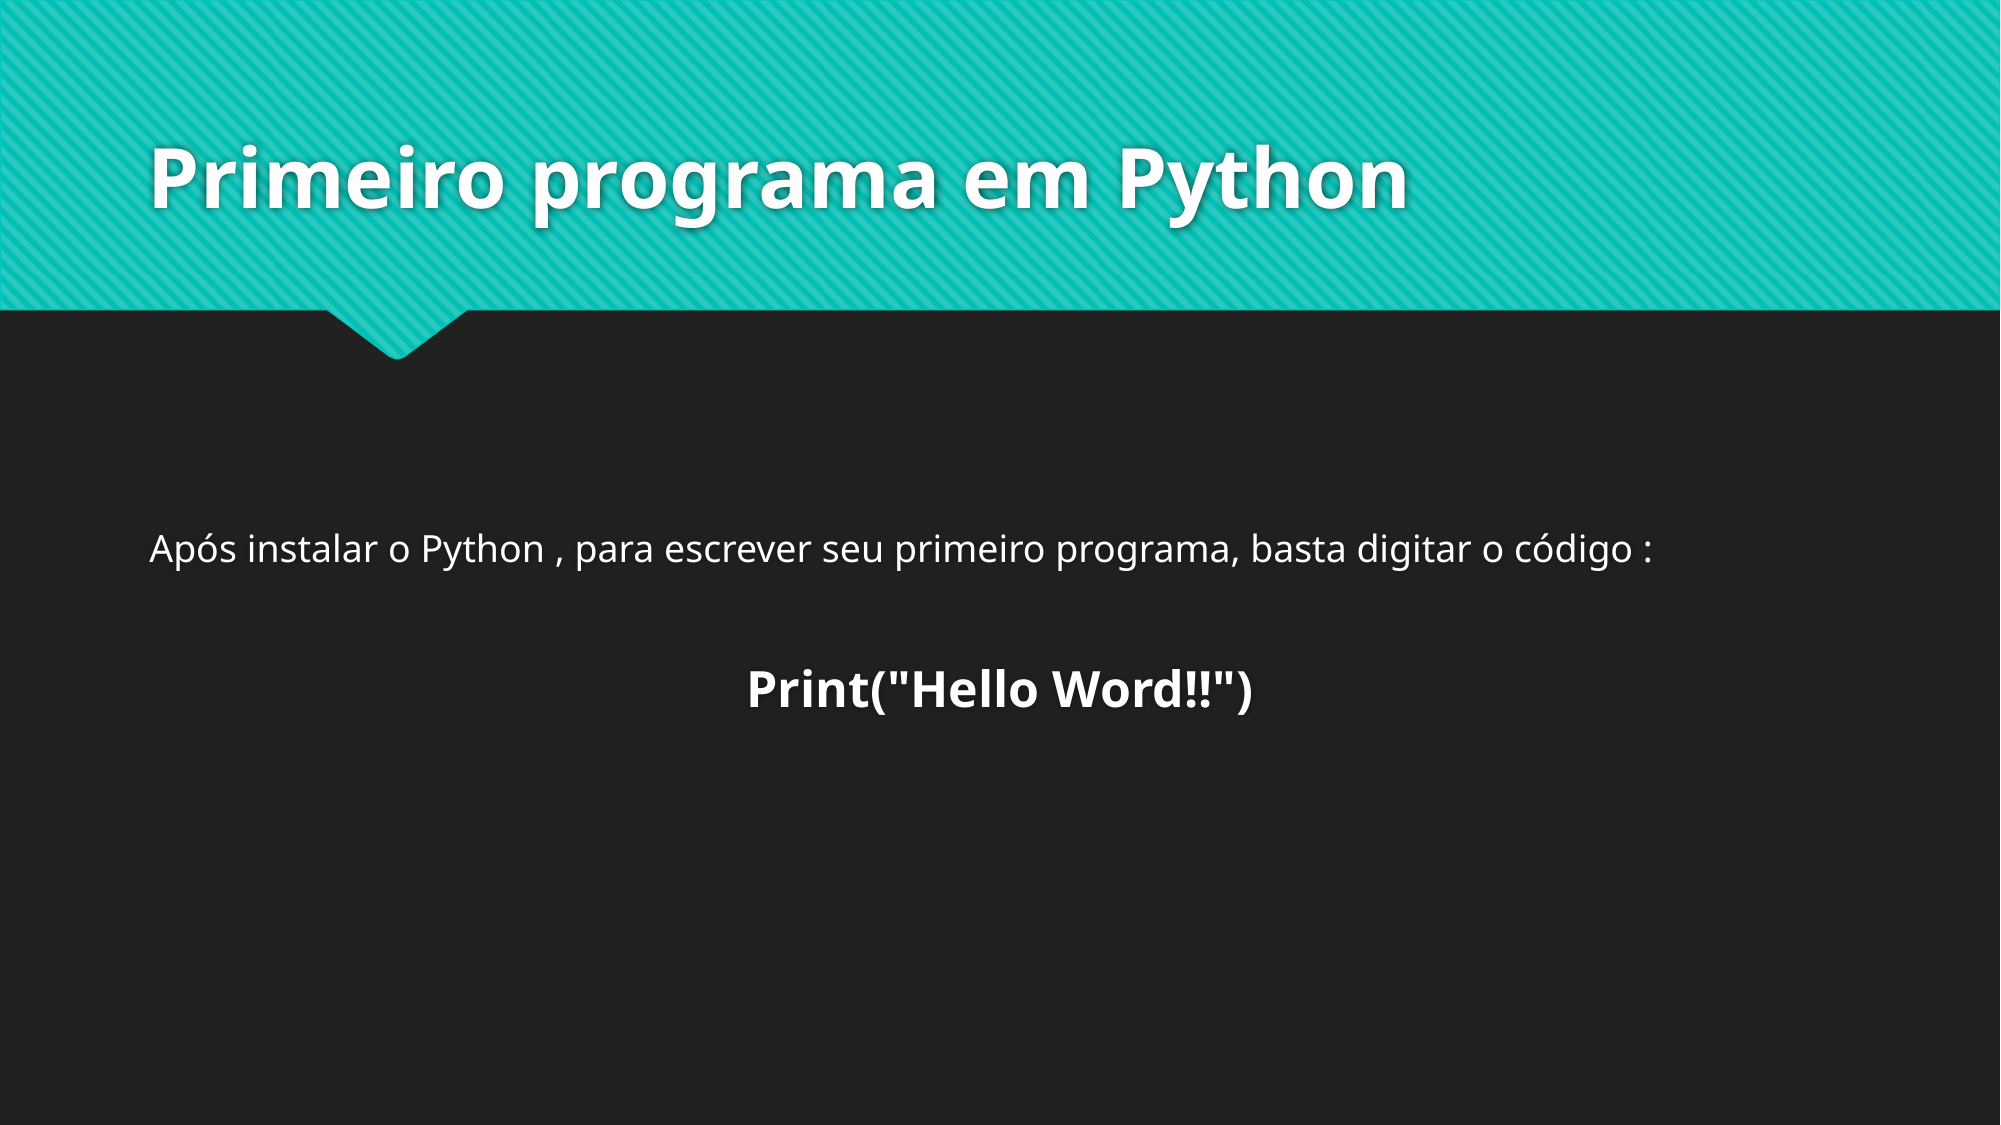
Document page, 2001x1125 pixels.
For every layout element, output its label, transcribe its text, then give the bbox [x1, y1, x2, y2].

list Após instalar o Python , para escrever seu primeiro programa, basta digitar o código : Print("Hello Word!!") [134, 364, 1866, 962]
title Primeiro programa em Python [132, 73, 1868, 233]
